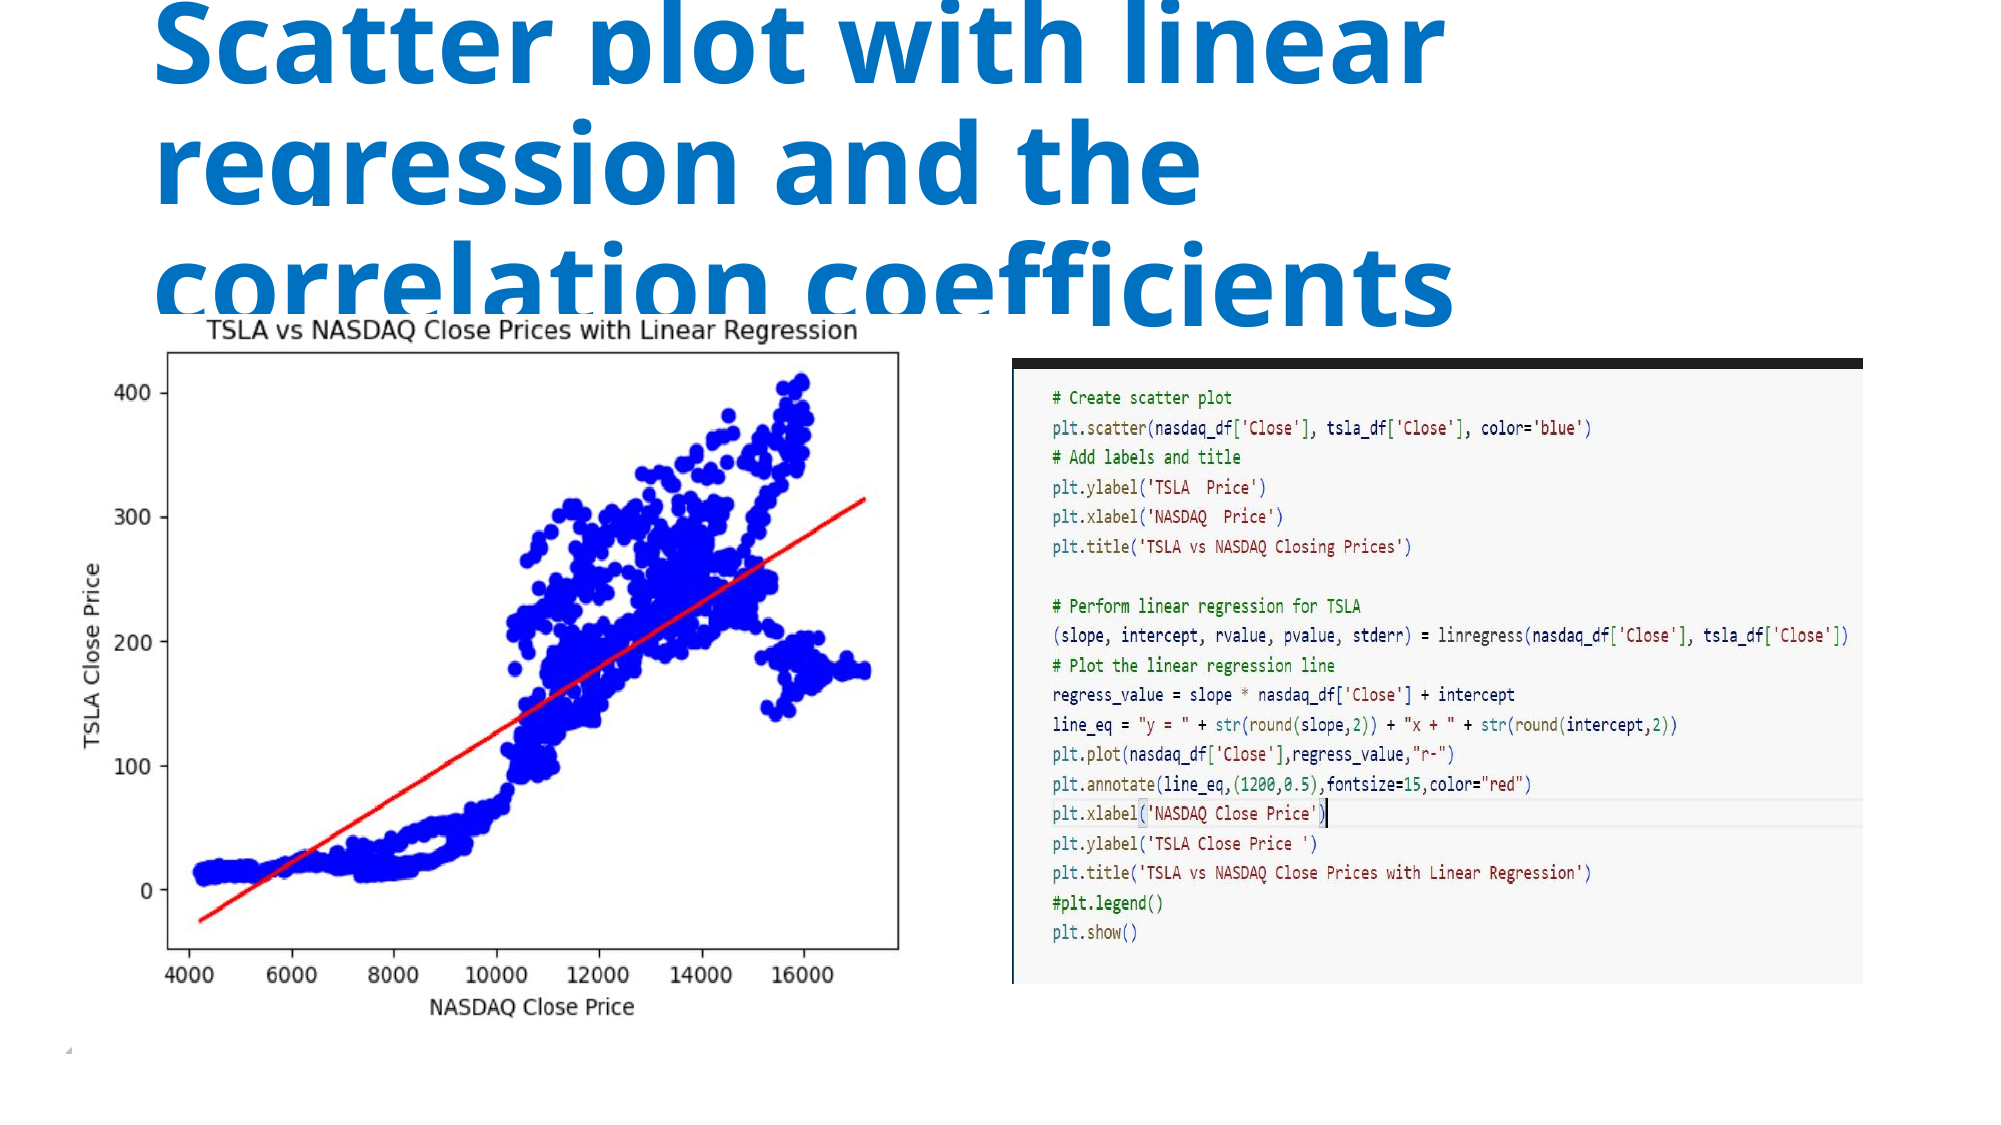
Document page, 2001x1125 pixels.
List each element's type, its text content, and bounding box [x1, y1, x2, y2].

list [59, 314, 1088, 1054]
title Scatter plot with linear regression and the correlation coefficients [137, 59, 1863, 278]
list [1011, 357, 1863, 984]
